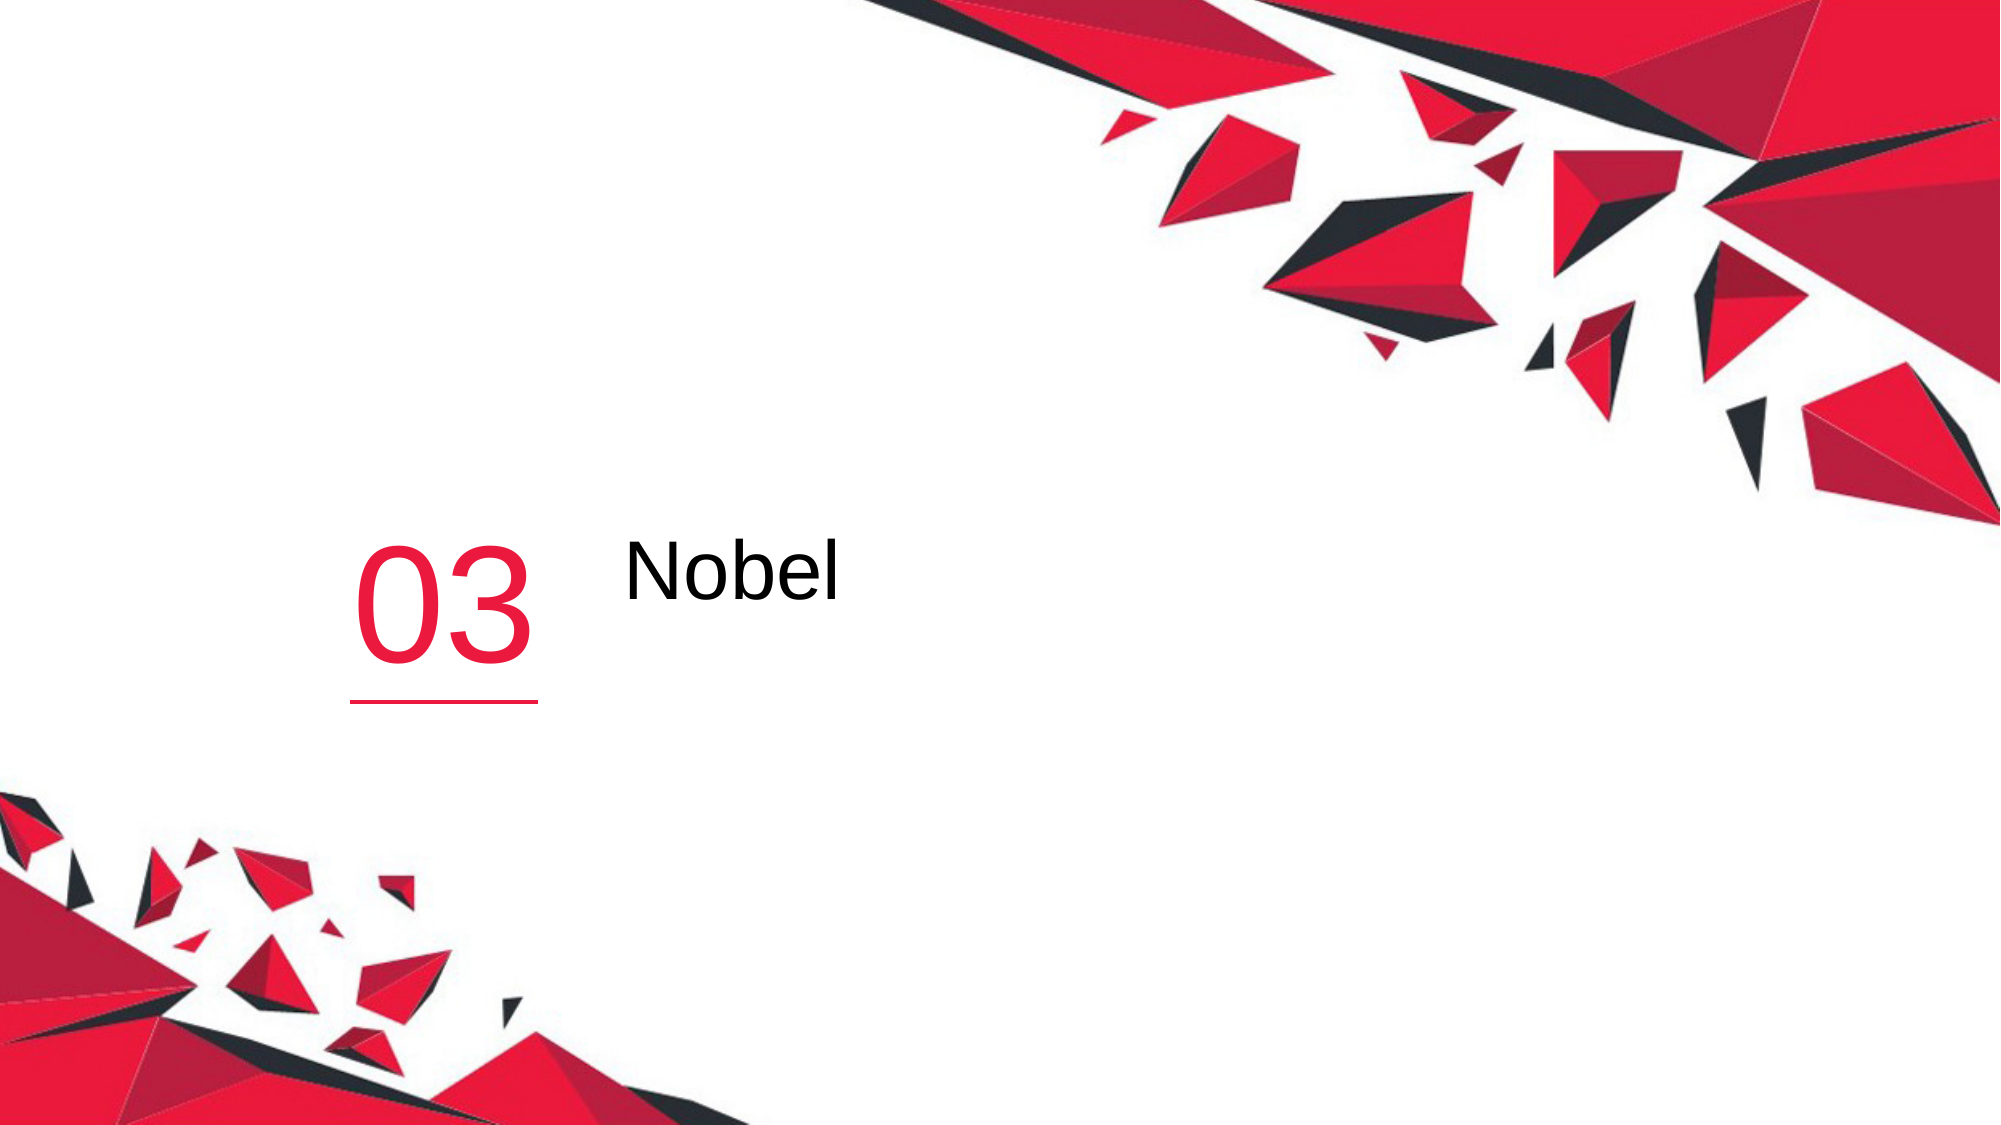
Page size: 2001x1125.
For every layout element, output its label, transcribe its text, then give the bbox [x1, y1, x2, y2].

title Nobel [608, 487, 1615, 625]
text_box 03 [326, 487, 564, 704]
picture [0, 0, 2000, 1125]
